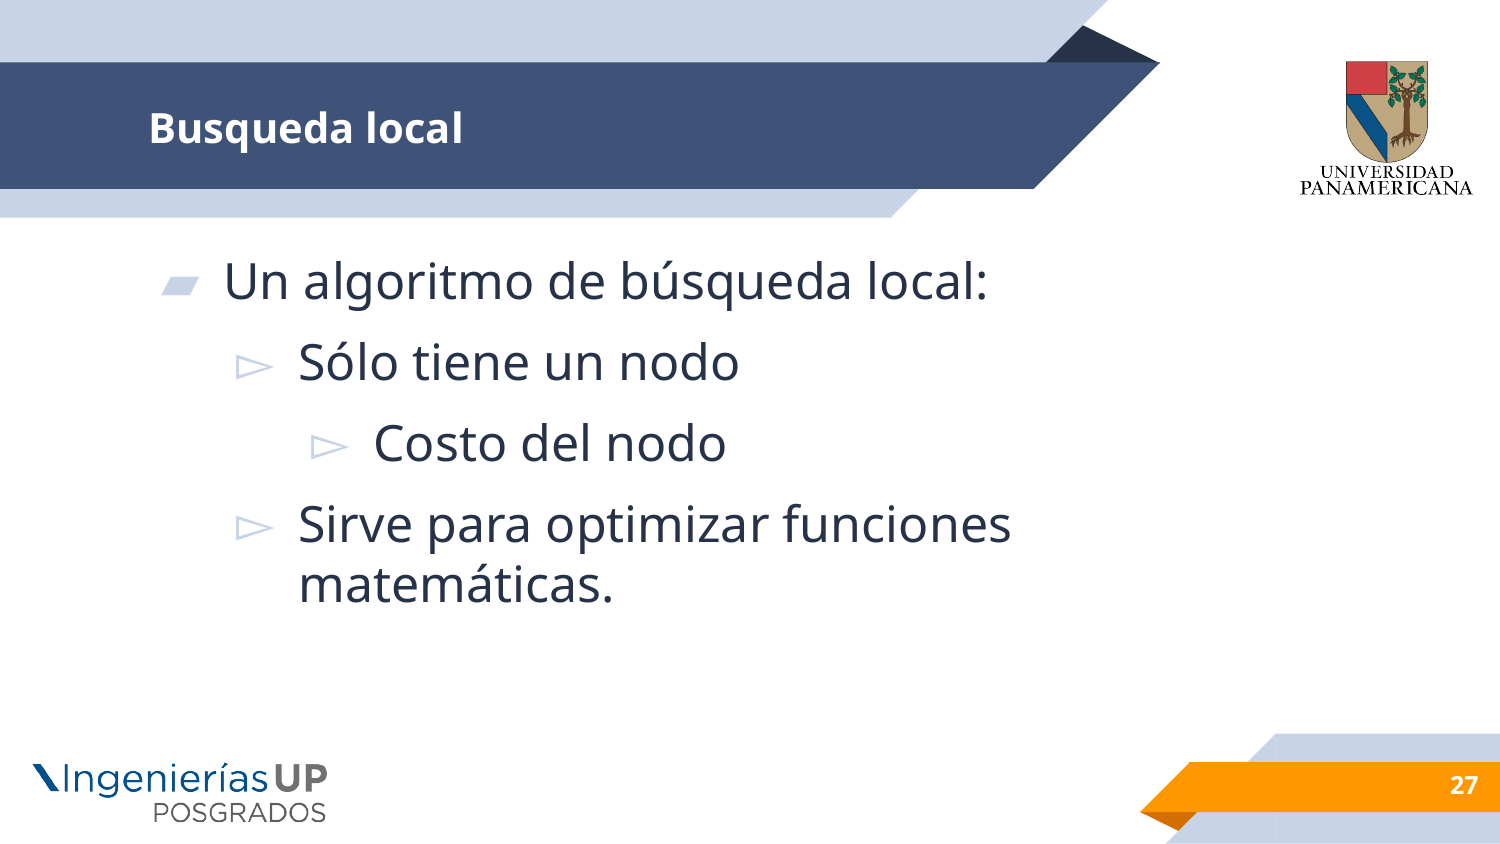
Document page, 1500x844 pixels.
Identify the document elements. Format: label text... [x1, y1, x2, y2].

title Busqueda local [133, 64, 1035, 190]
slide_number 27 [1249, 760, 1494, 813]
list Un algoritmo de búsqueda local: Sólo tiene un nodo Costo del nodo Sirve para optimizar funciones matemáticas. [133, 217, 1140, 734]
picture [1286, 44, 1490, 210]
picture [15, 737, 344, 844]
